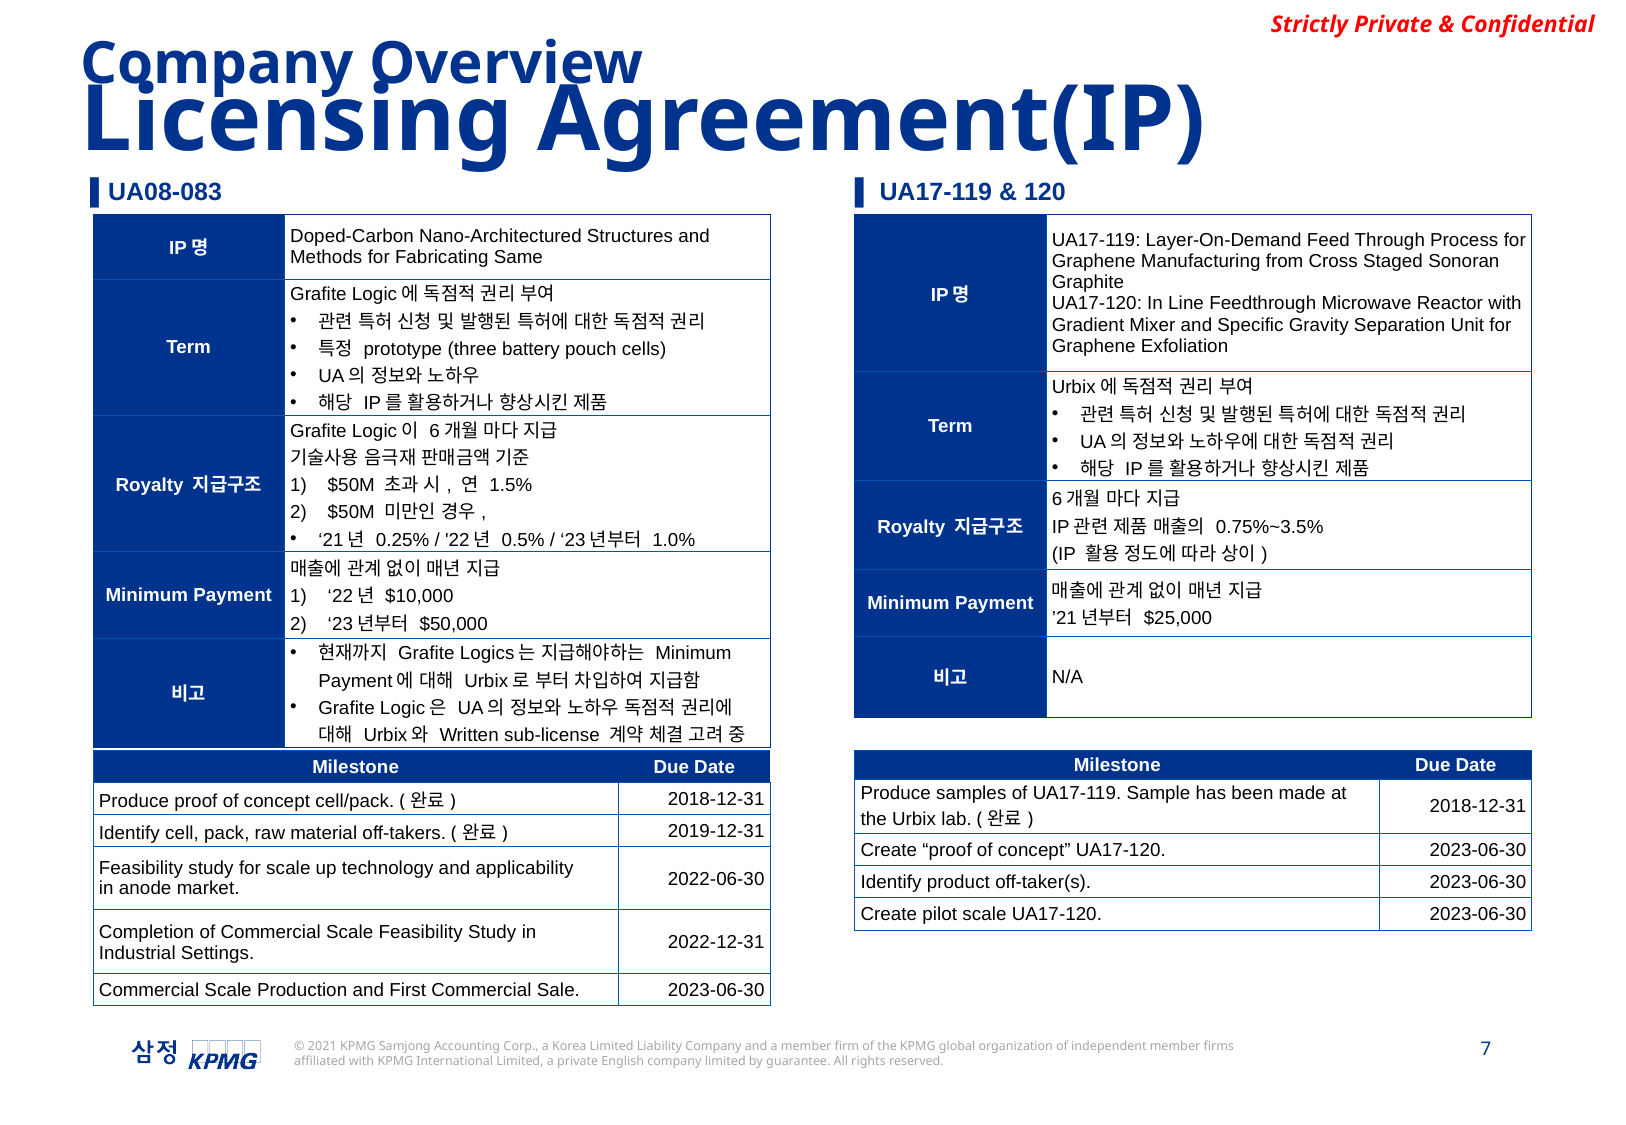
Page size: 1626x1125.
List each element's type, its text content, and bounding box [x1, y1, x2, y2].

table_cell Minimum Payment [855, 570, 1046, 636]
table_cell 2023-06-30 [1380, 898, 1531, 930]
table_cell 매출에 관계 없이 매년 지급 ‘22년 $10,000 ‘23년부터 $50,000 [285, 552, 770, 638]
table_cell Create pilot scale UA17-120. [855, 898, 1379, 930]
table_cell Identify product off-taker(s). [855, 866, 1379, 897]
table_header Due Date [1380, 751, 1532, 779]
table_cell Grafite Logic에 독점적 권리 부여 관련 특허 신청 및 발행된 특허에 대한 독점적 권리 특정 prototype (three battery pouch cells) UA의 정보와 노하우 해당 IP를 활용하거나 향상시킨 제품 [285, 280, 770, 415]
table_header Milestone [94, 751, 618, 782]
text_box ▌ UA17-119 & 120 [854, 157, 1432, 214]
table_cell 2022-06-30 [619, 847, 770, 909]
table_cell 2023-06-30 [1380, 866, 1531, 897]
table_cell 2018-12-31 [1380, 780, 1531, 833]
table_header Doped-Carbon Nano-Architectured Structures and Methods for Fabricating Same [285, 215, 770, 279]
table_header Milestone [855, 751, 1380, 779]
table_cell Minimum Payment [94, 552, 284, 638]
table_cell 현재까지 Grafite Logics는 지급해야하는 Minimum Payment에 대해 Urbix로 부터 차입하여 지급함 Grafite Logic은 UA의 정보와 노하우 독점적 권리에 대해 Urbix와 Written sub-license 계약 체결 고려 중 [285, 639, 770, 747]
table_header Due Date [618, 751, 770, 782]
table_cell 2022-12-31 [619, 910, 770, 973]
table_cell 6개월 마다 지급 IP관련 제품 매출의 0.75%~3.5% (IP 활용 정도에 따라 상이) [1047, 481, 1531, 569]
table_cell 비고 [855, 637, 1046, 717]
table_header IP명 [94, 215, 284, 279]
table_cell 매출에 관계 없이 매년 지급 ’21년부터 $25,000 [1047, 570, 1531, 636]
table_cell Feasibility study for scale up technology and applicability in anode market. [94, 847, 618, 909]
table_cell 비고 [94, 639, 284, 747]
table_cell 2023-06-30 [1380, 834, 1531, 865]
picture [129, 1038, 263, 1071]
table_cell 2023-06-30 [619, 974, 770, 1005]
table_cell Produce proof of concept cell/pack. (완료) [94, 783, 618, 814]
table_cell Royalty 지급구조 [94, 416, 284, 551]
text_box ▌UA08-083 [90, 157, 686, 217]
table_cell Produce samples of UA17-119. Sample has been made at the Urbix lab. (완료) [855, 780, 1379, 833]
table_cell Identify cell, pack, raw material off-takers. (완료) [94, 815, 618, 846]
table_cell N/A [1047, 637, 1531, 717]
table_cell Create “proof of concept” UA17-120. [855, 834, 1379, 865]
table_cell Term [94, 280, 284, 415]
table_cell Grafite Logic이 6개월 마다 지급 기술사용 음극재 판매금액 기준 $50M 초과 시, 연 1.5% $50M 미만인 경우, ‘21년 0.25% / '22년 0.5% / ‘23년부터 1.0% [285, 416, 770, 551]
table_cell 2019-12-31 [619, 815, 770, 846]
table_cell Commercial Scale Production and First Commercial Sale. [94, 974, 618, 1005]
table_header UA17-119: Layer-On-Demand Feed Through Process for Graphene Manufacturing from Cross Staged Sonoran Graphite UA17-120: In Line Feedthrough Microwave Reactor with Gradient Mixer and Specific Gravity Separation Unit for Graphene Exfoliation [1047, 215, 1531, 371]
text_box Licensing Agreement(IP) [65, 83, 1475, 178]
table_header IP명 [855, 215, 1046, 371]
table_cell Royalty 지급구조 [855, 481, 1046, 569]
table_cell 2018-12-31 [619, 783, 770, 814]
table_cell Term [855, 372, 1046, 480]
table_cell Urbix에 독점적 권리 부여 관련 특허 신청 및 발행된 특허에 대한 독점적 권리 UA의 정보와 노하우에 대한 독점적 권리 해당 IP를 활용하거나 향상시킨 제품 [1047, 372, 1531, 480]
text_box Company Overview [65, 37, 1475, 83]
table_cell Completion of Commercial Scale Feasibility Study in Industrial Settings. [94, 910, 618, 973]
